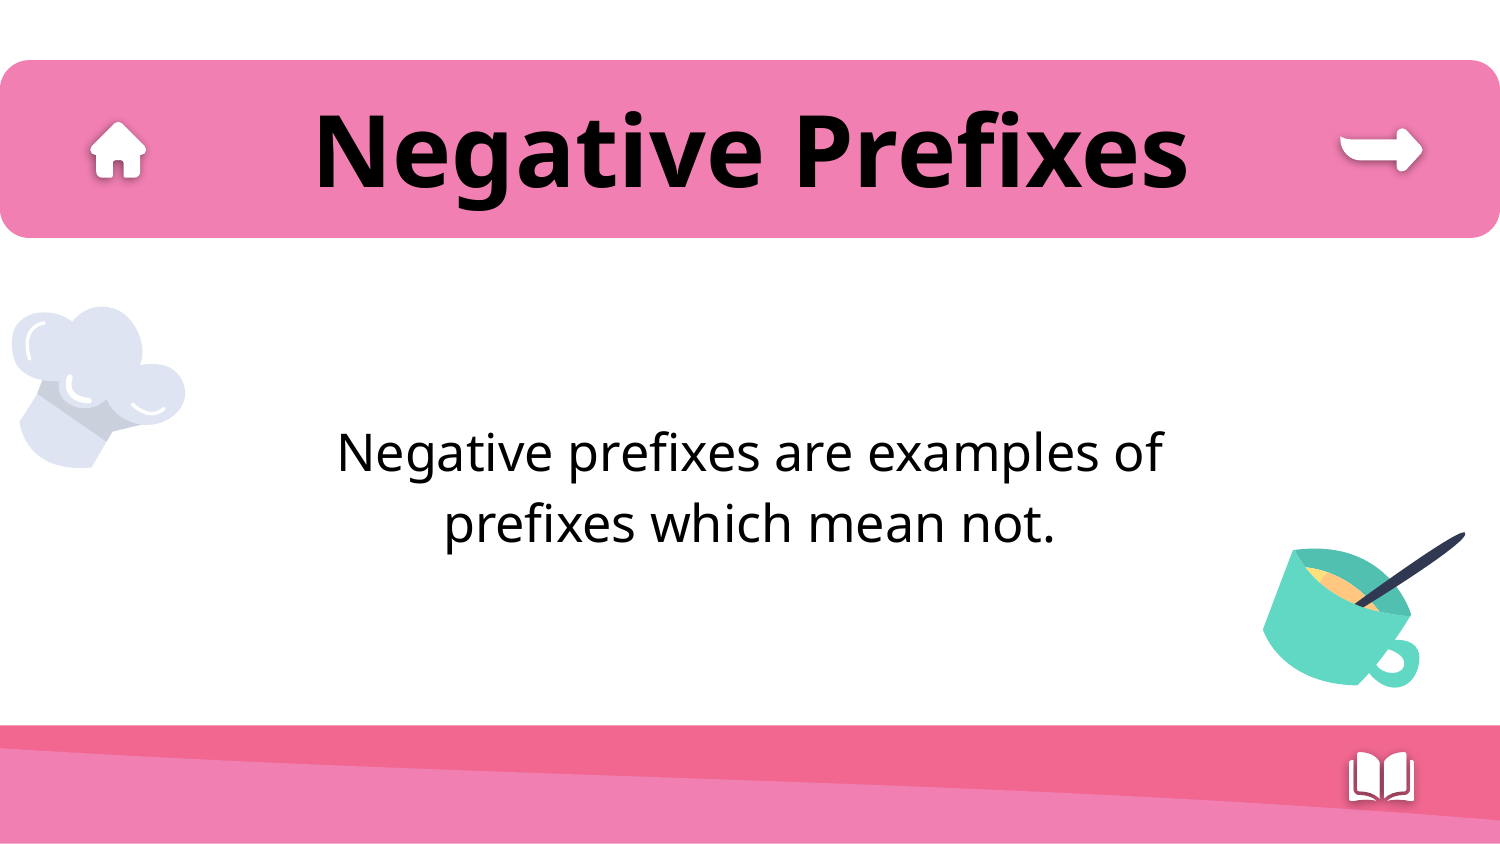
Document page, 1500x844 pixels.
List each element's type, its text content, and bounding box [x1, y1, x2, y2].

title Negative prefixes are examples of prefixes which mean not. [237, 307, 1263, 656]
text_box [90, 121, 147, 178]
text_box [11, 306, 187, 469]
title Negative Prefixes [118, 100, 1384, 195]
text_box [1262, 532, 1475, 689]
picture [1349, 744, 1415, 810]
text_box [1340, 128, 1423, 172]
